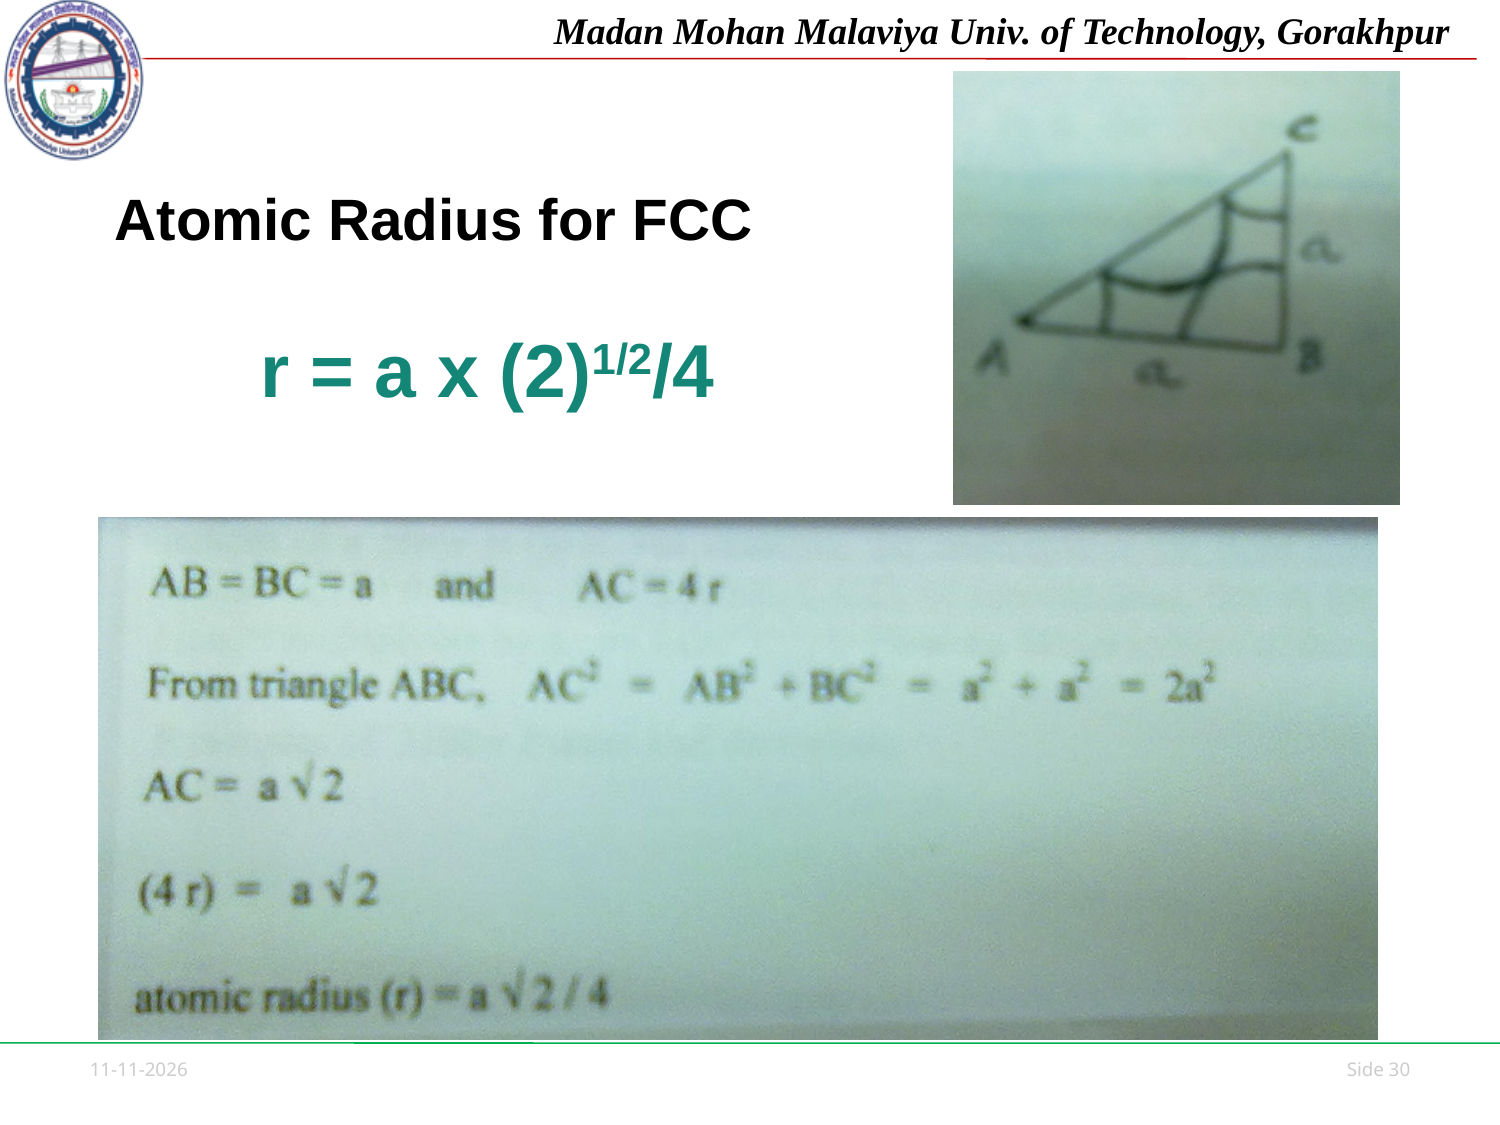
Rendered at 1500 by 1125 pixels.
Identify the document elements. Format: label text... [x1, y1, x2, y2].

text_box Atomic Radius for FCC r = a x (2)1/2/4 [99, 174, 875, 420]
picture [98, 517, 1379, 1041]
picture [0, 0, 148, 166]
picture [952, 71, 1401, 506]
